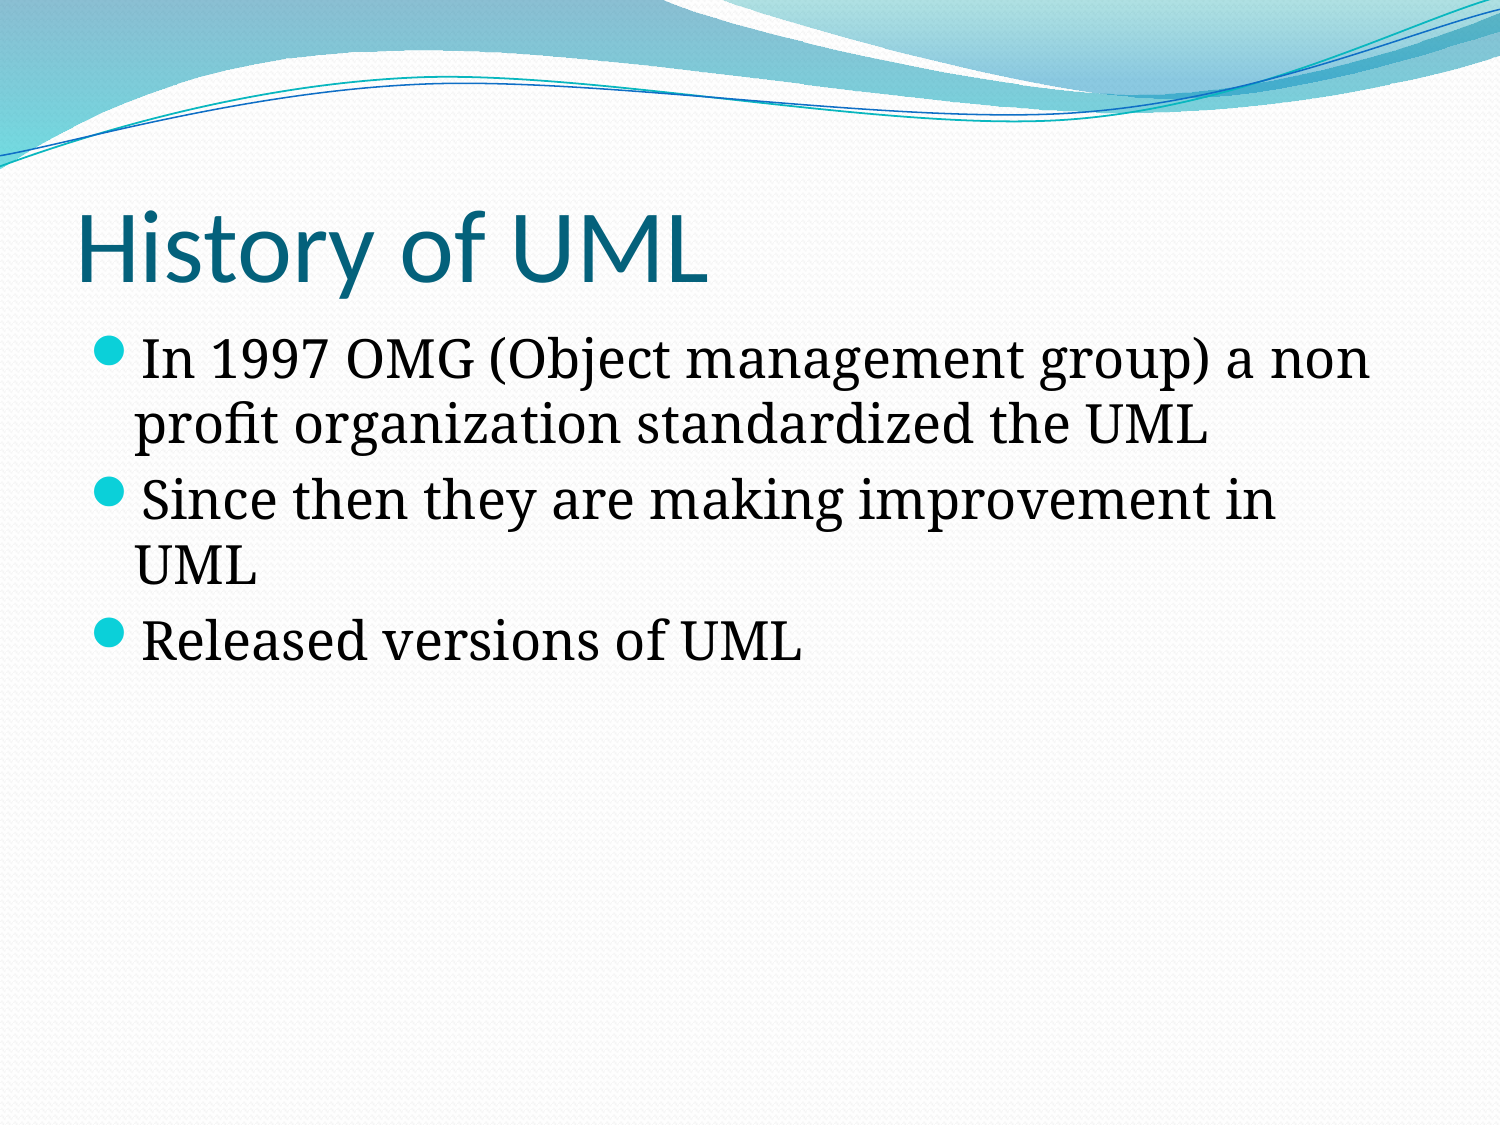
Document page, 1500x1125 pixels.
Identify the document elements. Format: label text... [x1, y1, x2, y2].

list In 1997 OMG (Object management group) a non profit organization standardized the UML Since then they are making improvement in UML Released versions of UML [75, 317, 1425, 1038]
title History of UML [75, 115, 1425, 303]
